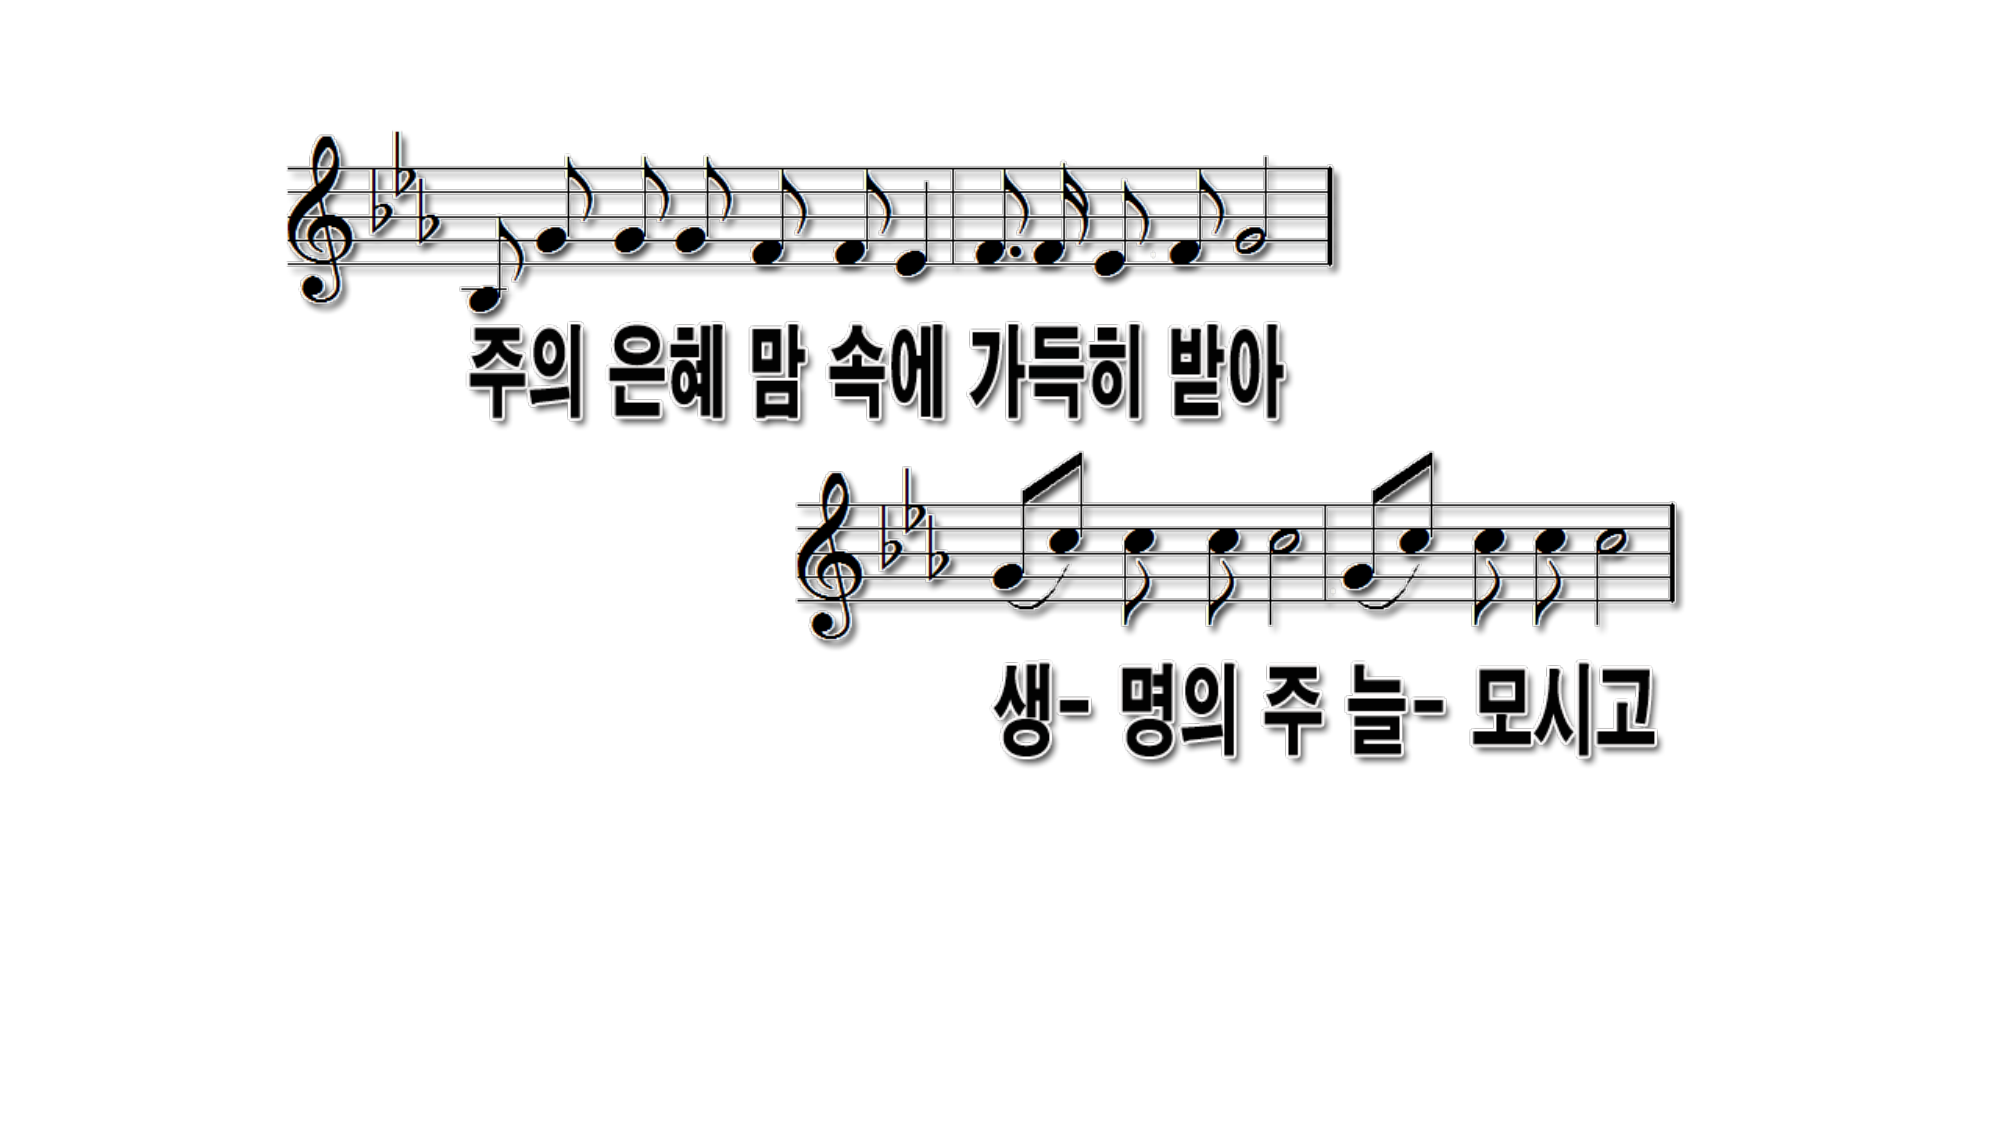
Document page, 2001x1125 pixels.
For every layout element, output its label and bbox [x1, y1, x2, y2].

picture [249, 0, 1750, 835]
